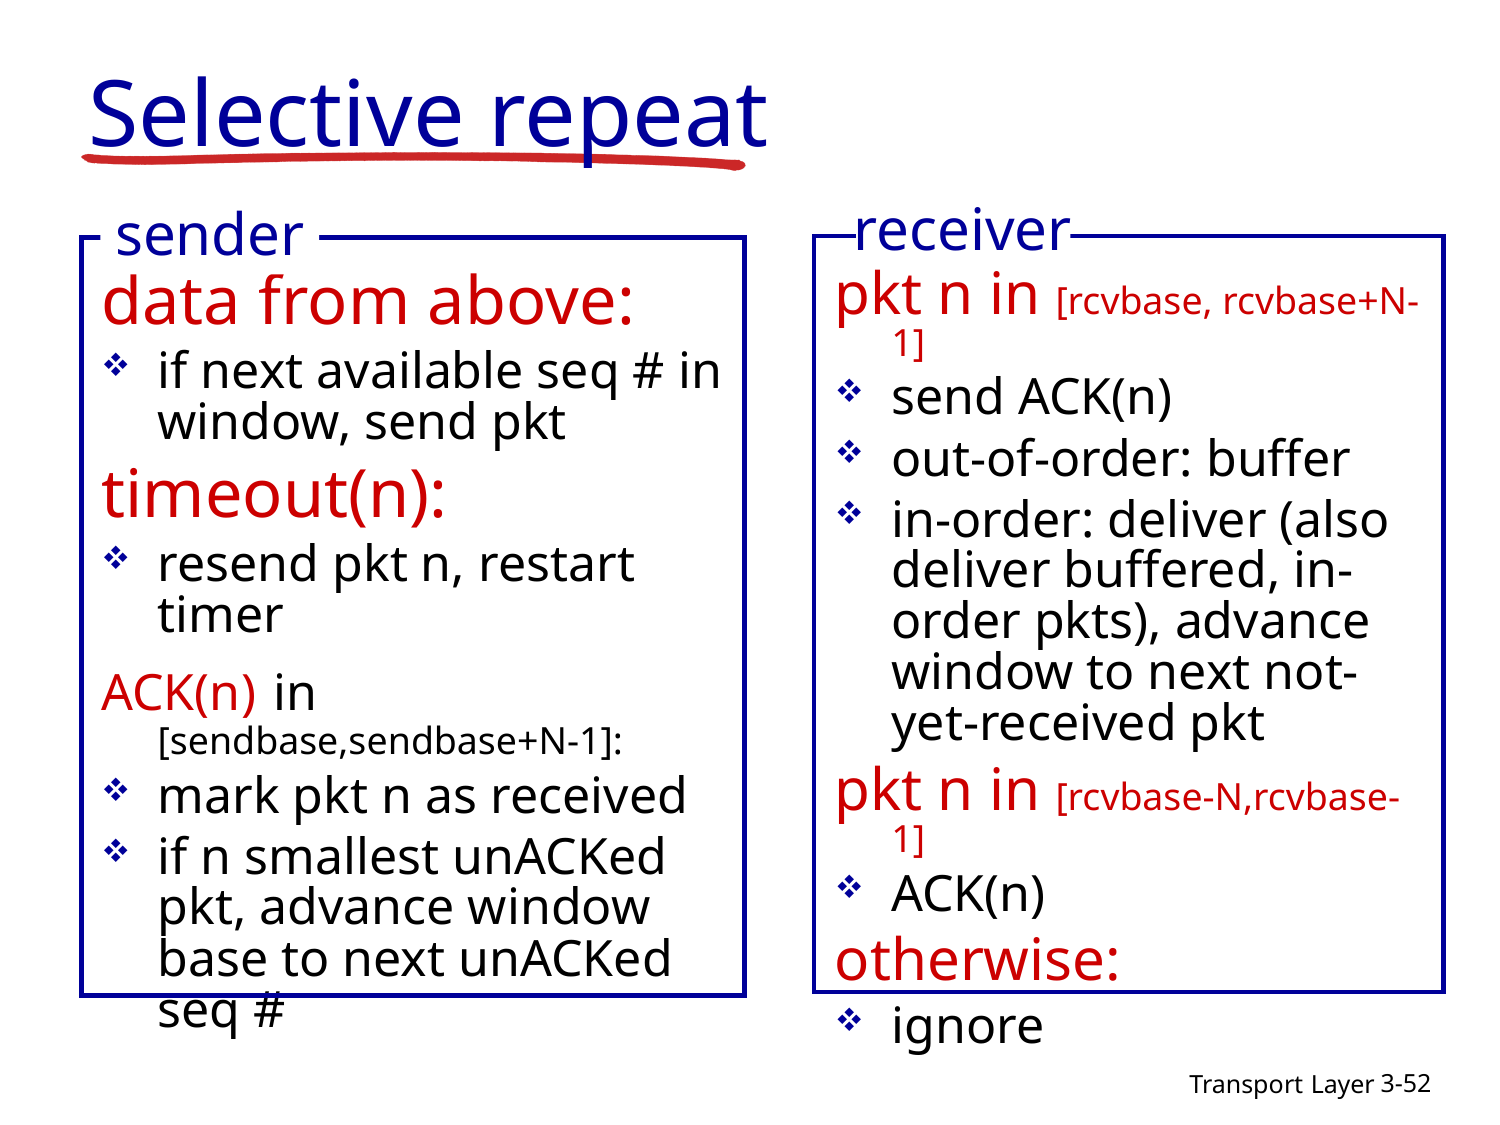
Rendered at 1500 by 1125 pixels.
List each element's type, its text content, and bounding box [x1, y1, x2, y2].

picture [78, 147, 754, 177]
text_box [81, 237, 745, 996]
footer Transport Layer [914, 1057, 1390, 1105]
list data from above: if next available seq # in window, send pkt timeout(n): resend pkt n, restart timer ACK(n) in [sendbase,sendbase+N-1]: mark pkt n as received if n smallest unACKed pkt, advance window base to next unACKed seq # [86, 262, 751, 1025]
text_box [114, 189, 306, 275]
slide_number 3-52 [1365, 1060, 1477, 1106]
text_box [814, 235, 1444, 993]
text_box pkt n in [rcvbase, rcvbase+N-1] send ACK(n) out-of-order: buffer in-order: deliver (also deliver buffered, in-order pkts), advance window to next not-yet-received pkt pkt n in [rcvbase-N,rcvbase-1] ACK(n) otherwise: ignore [820, 259, 1446, 1022]
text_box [850, 184, 1075, 271]
title Selective repeat [73, 40, 1349, 179]
